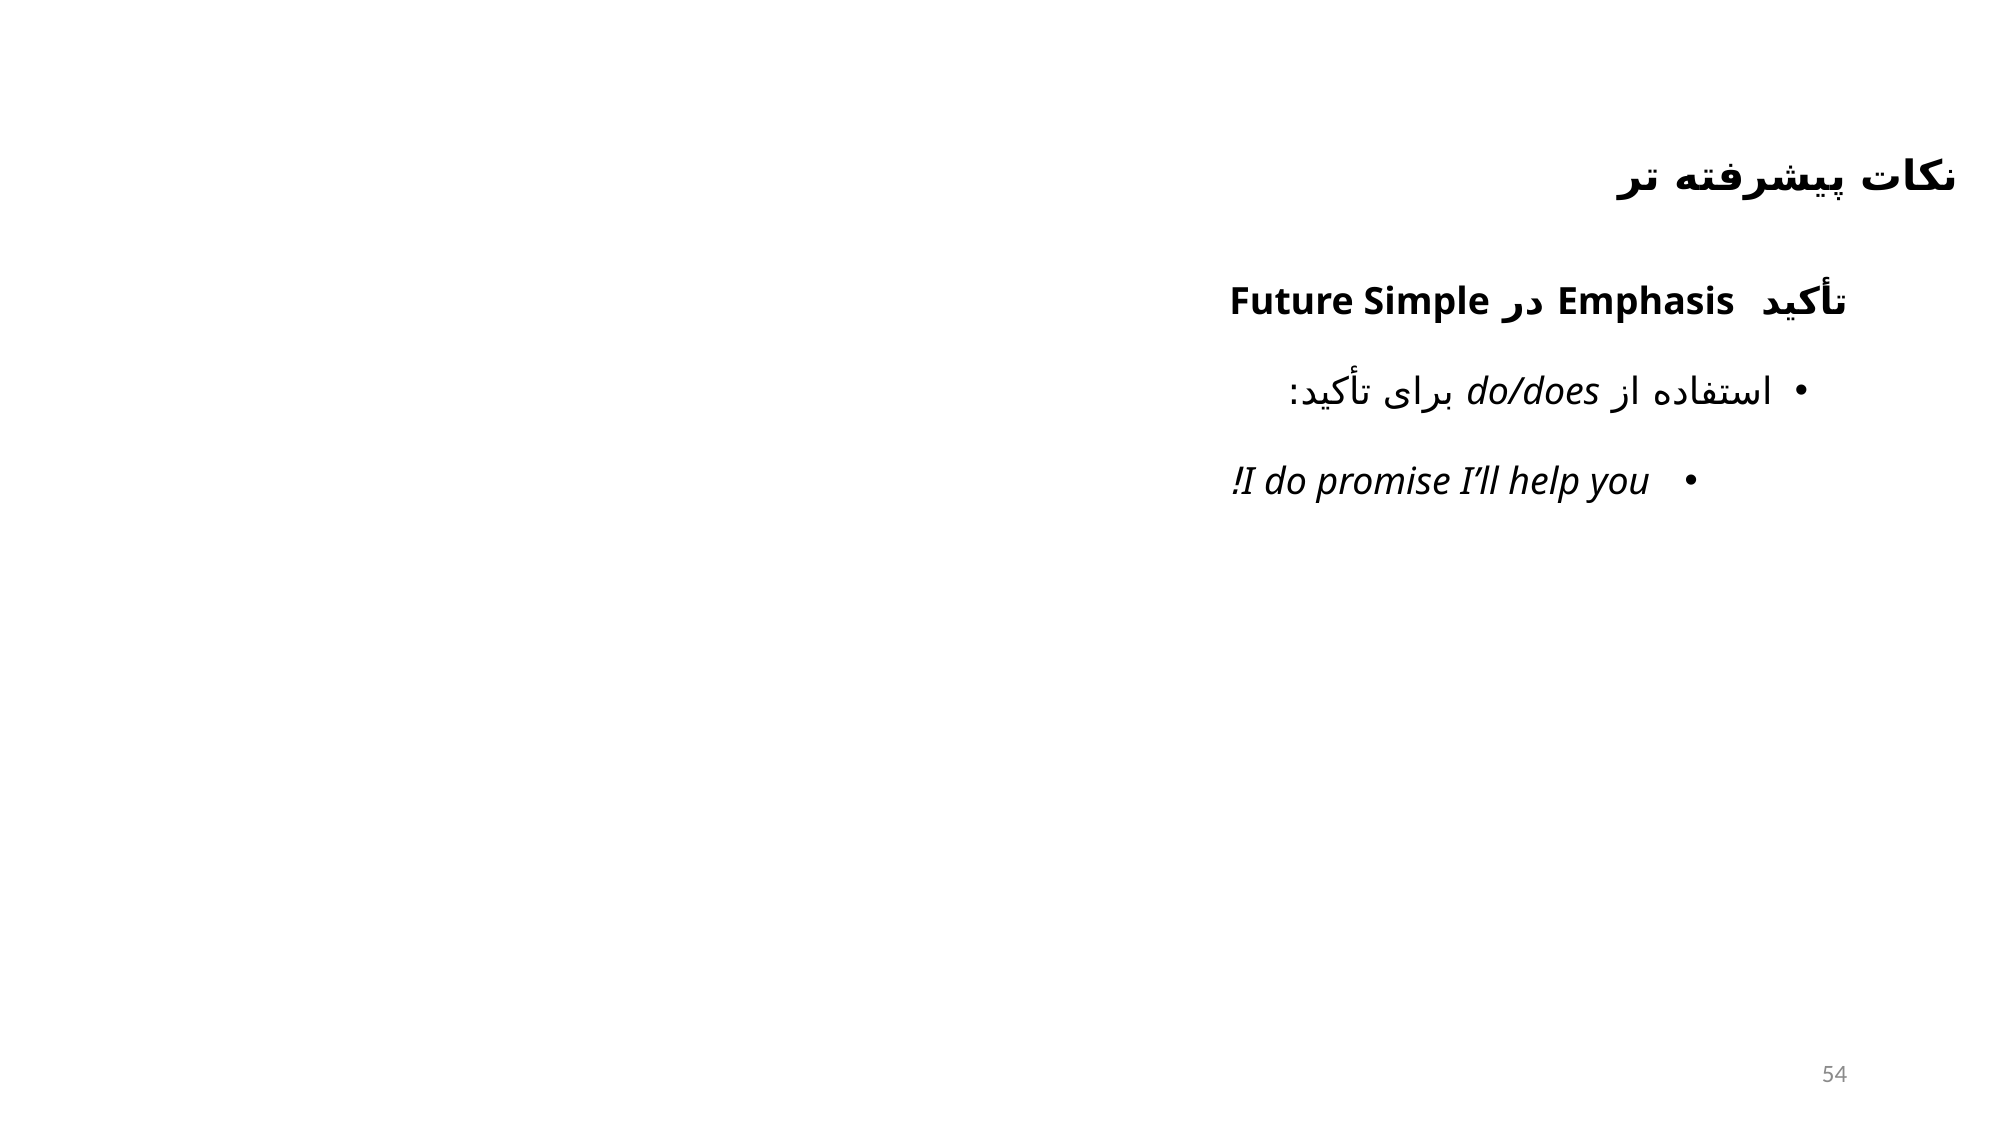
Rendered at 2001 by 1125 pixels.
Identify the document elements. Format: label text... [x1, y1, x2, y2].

slide_number 54 [1412, 1042, 1863, 1103]
text_box نکات پیشرفته تر [1604, 141, 1973, 207]
text_box تأکید Emphasis در Future Simple استفاده از do/does برای تأکید: I do promise I’ll help you! [862, 224, 1863, 510]
